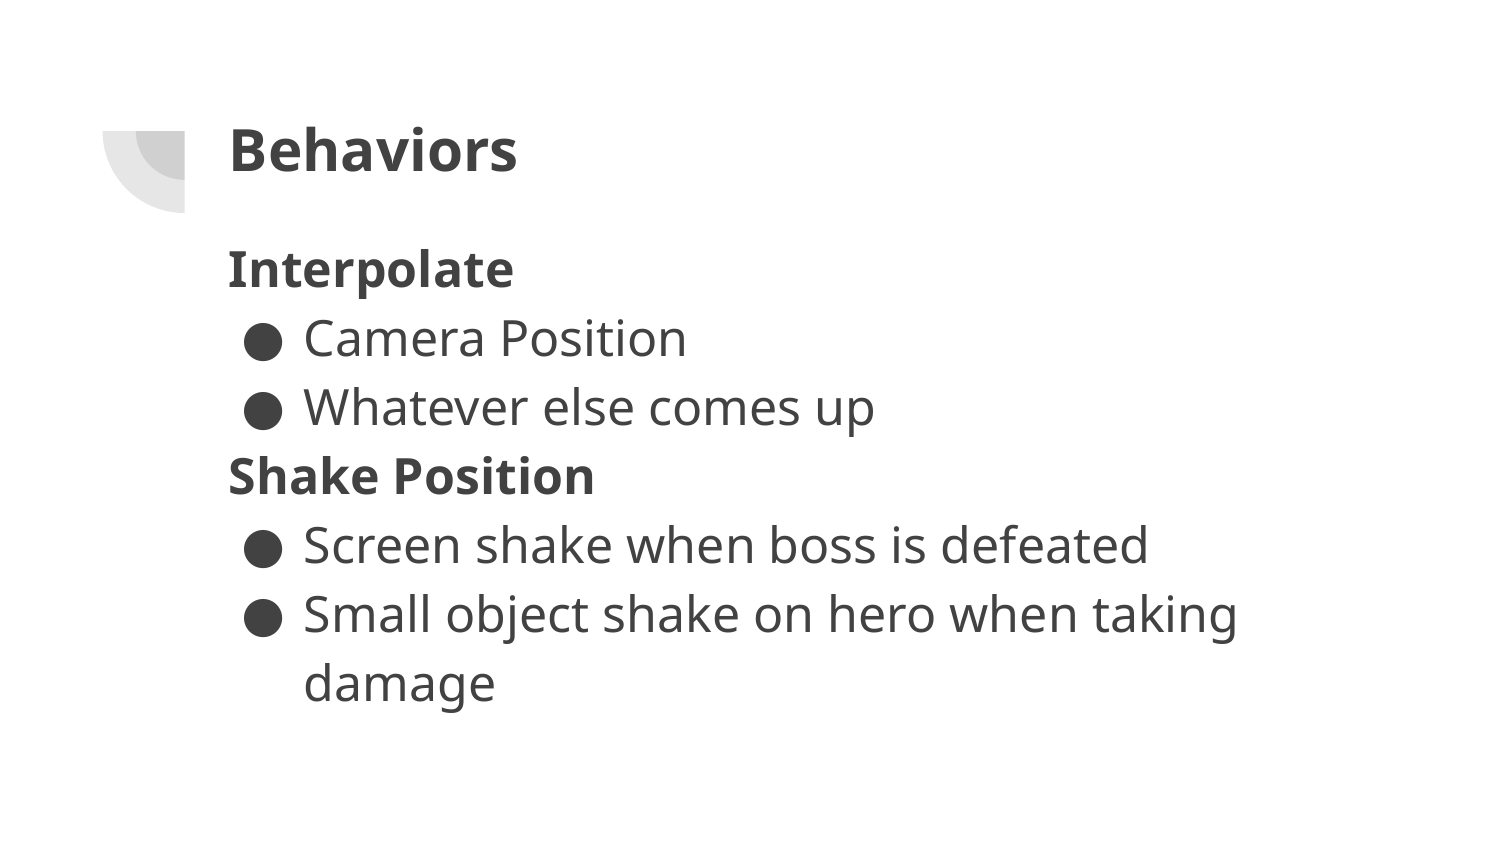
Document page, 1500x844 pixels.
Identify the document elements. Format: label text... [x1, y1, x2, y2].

title Behaviors [213, 98, 1368, 213]
list Interpolate Camera Position Whatever else comes up Shake Position Screen shake when boss is defeated Small object shake on hero when taking damage [213, 213, 1368, 631]
